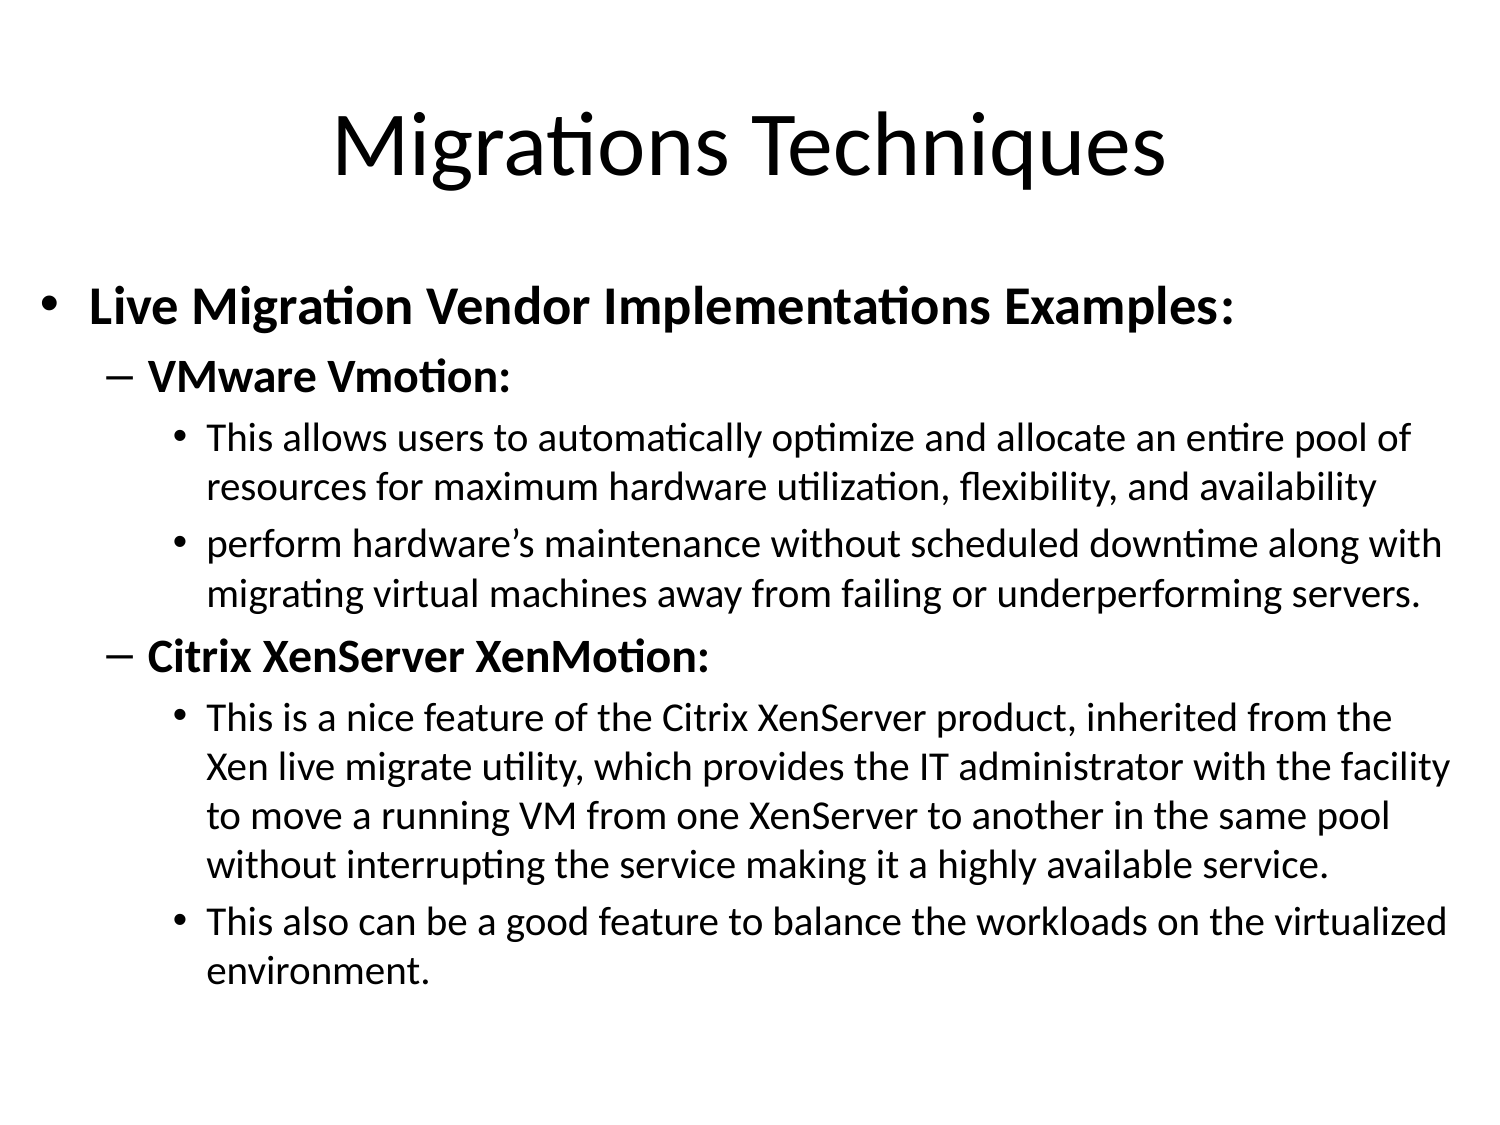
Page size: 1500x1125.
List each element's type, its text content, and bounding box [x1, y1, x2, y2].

title Migrations Techniques [75, 45, 1425, 233]
list Live Migration Vendor Implementations Examples: VMware Vmotion: This allows users to automatically optimize and allocate an entire pool of resources for maximum hardware utilization, flexibility, and availability perform hardware’s maintenance without scheduled downtime along with migrating virtual machines away from failing or underperforming servers. Citrix XenServer XenMotion: This is a nice feature of the Citrix XenServer product, inherited from the Xen live migrate utility, which provides the IT administrator with the facility to move a running VM from one XenServer to another in the same pool without interrupting the service making it a highly available service. This also can be a good feature to balance the workloads on the virtualized environment. [24, 262, 1475, 1088]
